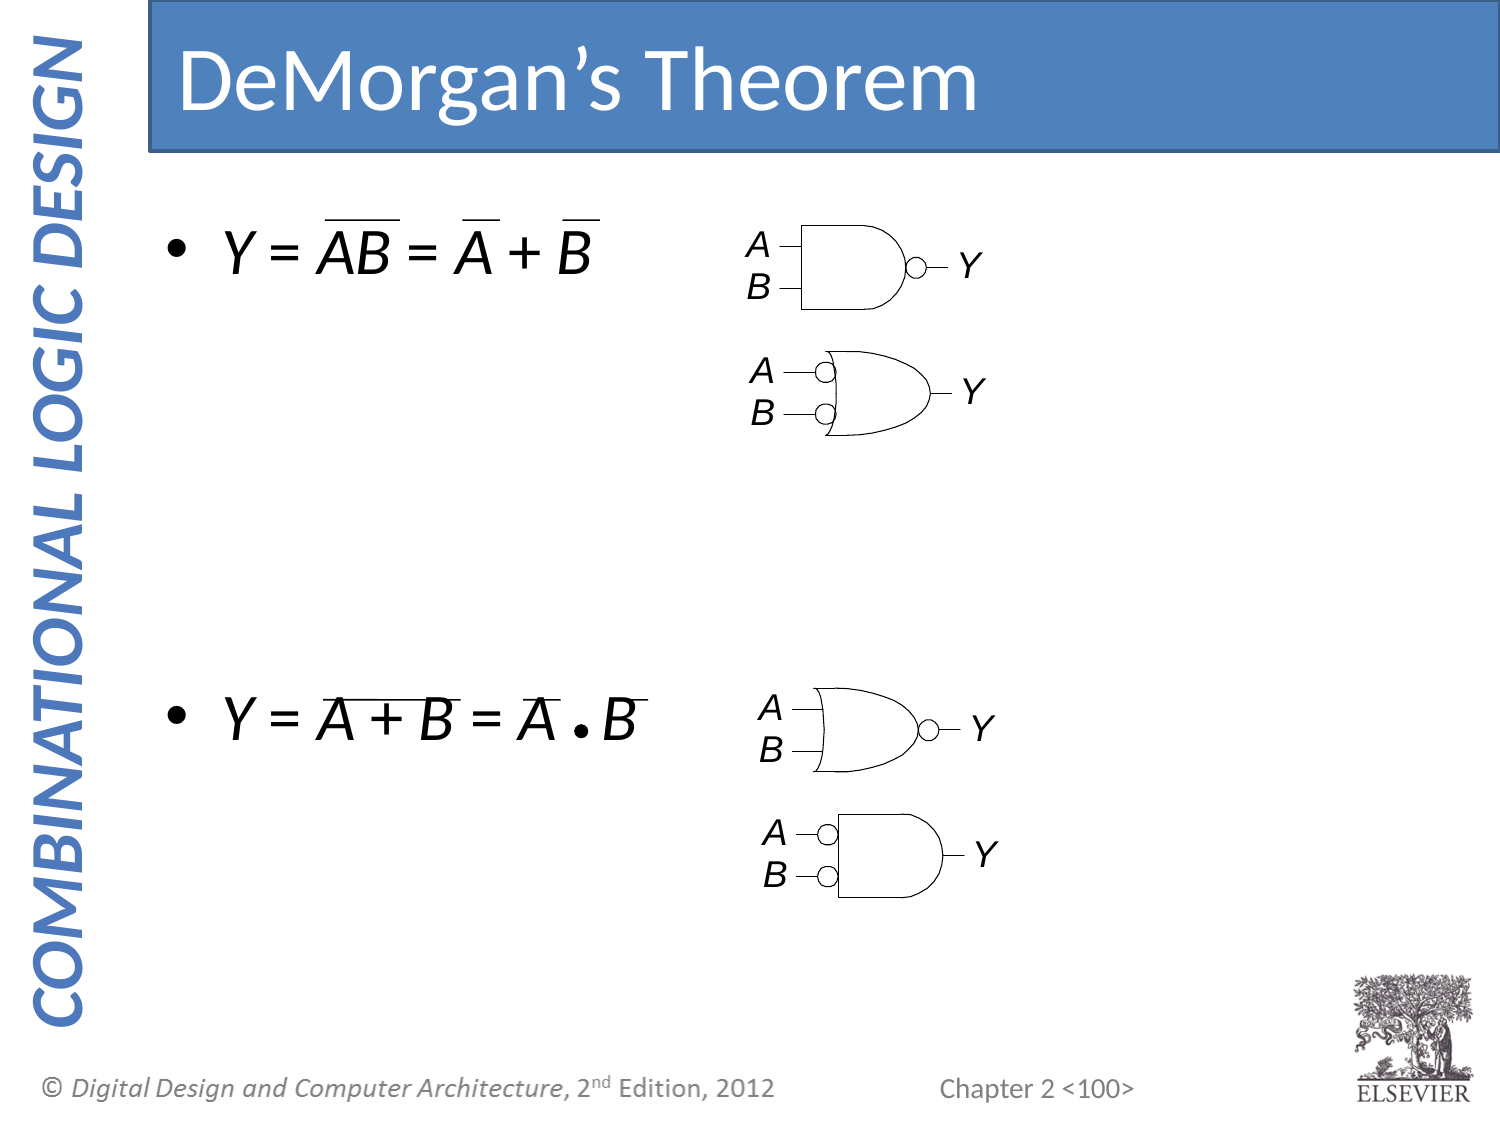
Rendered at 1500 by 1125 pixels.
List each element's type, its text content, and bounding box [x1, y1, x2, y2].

text_box DeMorgan’s Theorem [162, 11, 1463, 136]
picture [0, 0, 1500, 1125]
list Y = AB = A + B Y = A + B = A B [150, 200, 775, 1013]
text_box [574, 724, 588, 738]
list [724, 662, 1032, 924]
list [712, 199, 1019, 462]
